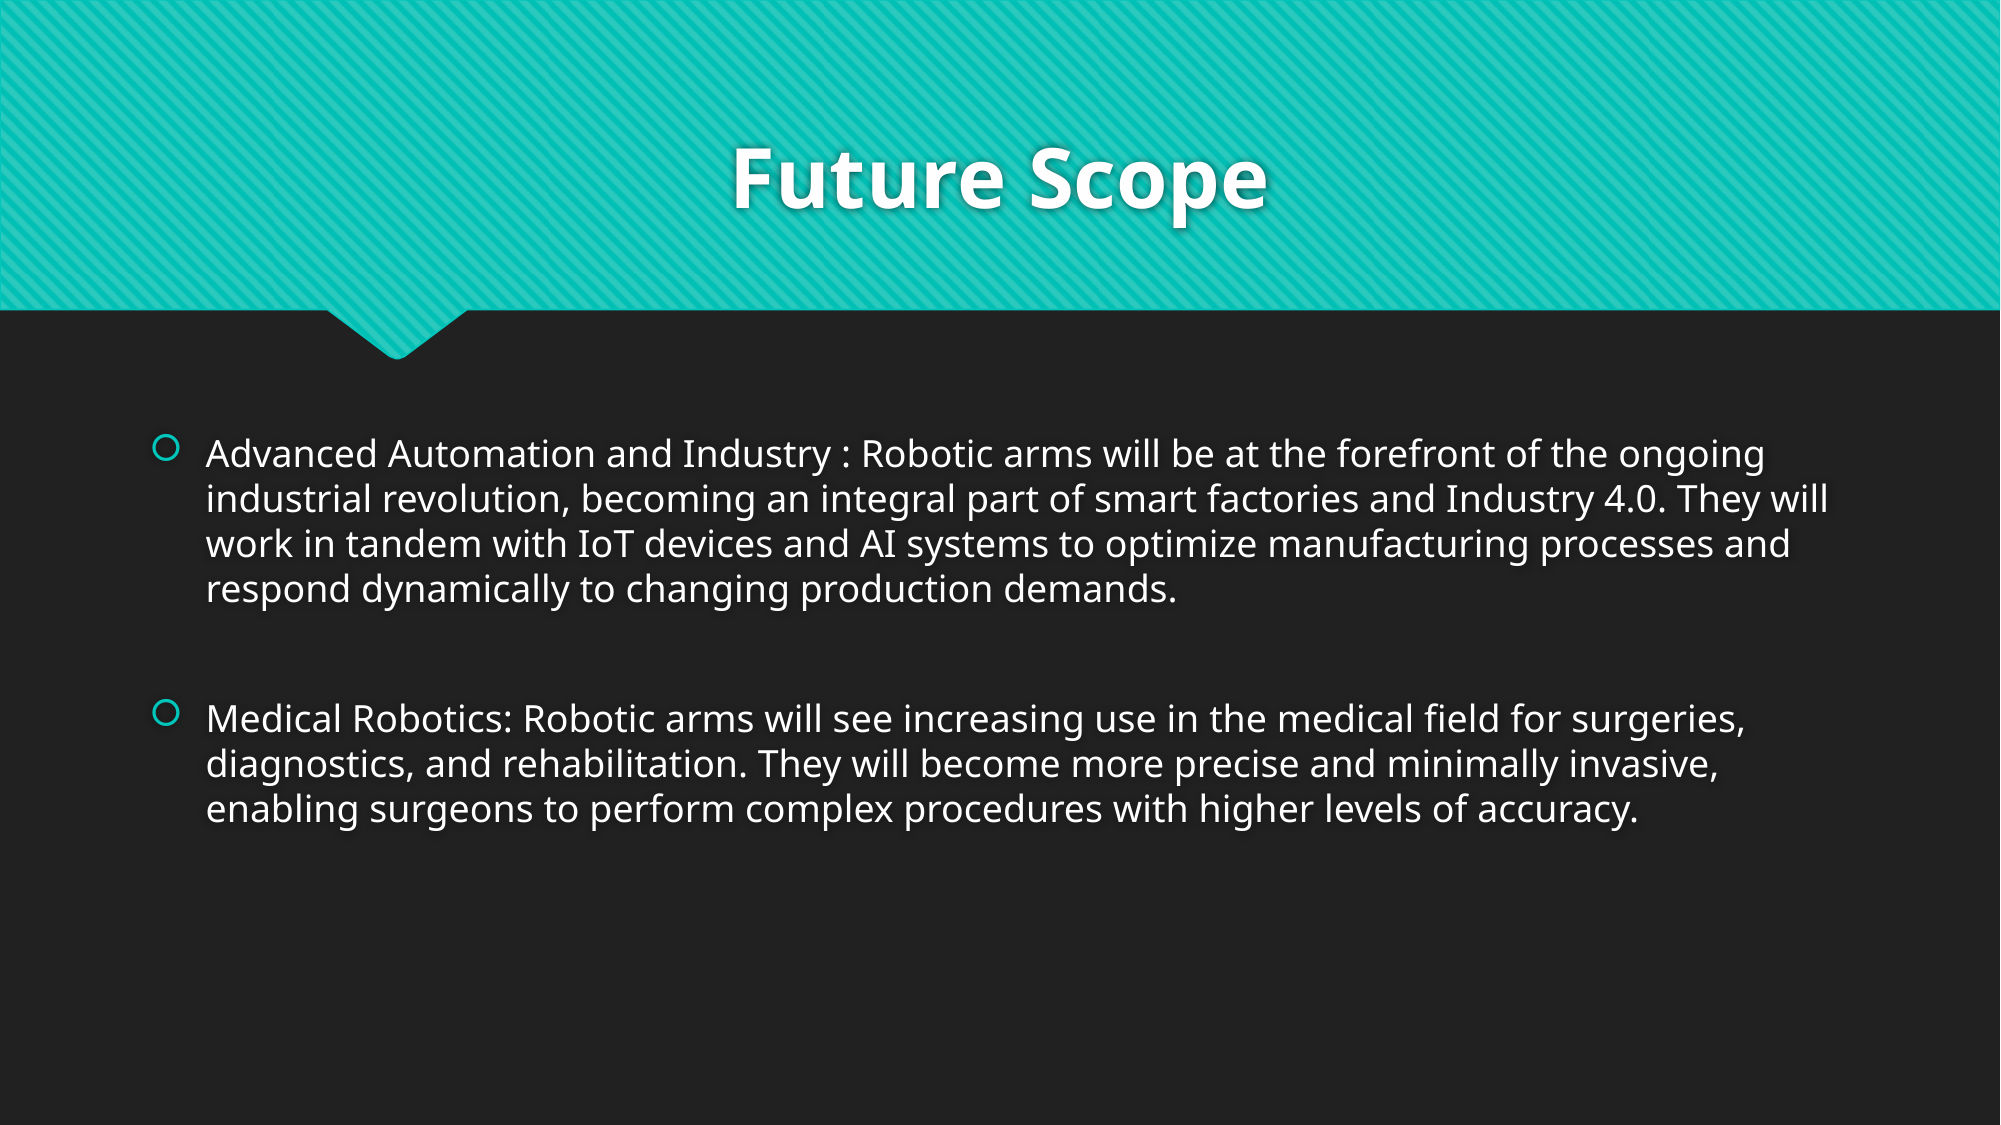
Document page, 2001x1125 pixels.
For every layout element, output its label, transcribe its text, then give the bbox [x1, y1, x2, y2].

title Future Scope [132, 73, 1868, 233]
list Advanced Automation and Industry : Robotic arms will be at the forefront of the ongoing industrial revolution, becoming an integral part of smart factories and Industry 4.0. They will work in tandem with IoT devices and AI systems to optimize manufacturing processes and respond dynamically to changing production demands. Medical Robotics: Robotic arms will see increasing use in the medical field for surgeries, diagnostics, and rehabilitation. They will become more precise and minimally invasive, enabling surgeons to perform complex procedures with higher levels of accuracy. [134, 364, 1866, 962]
